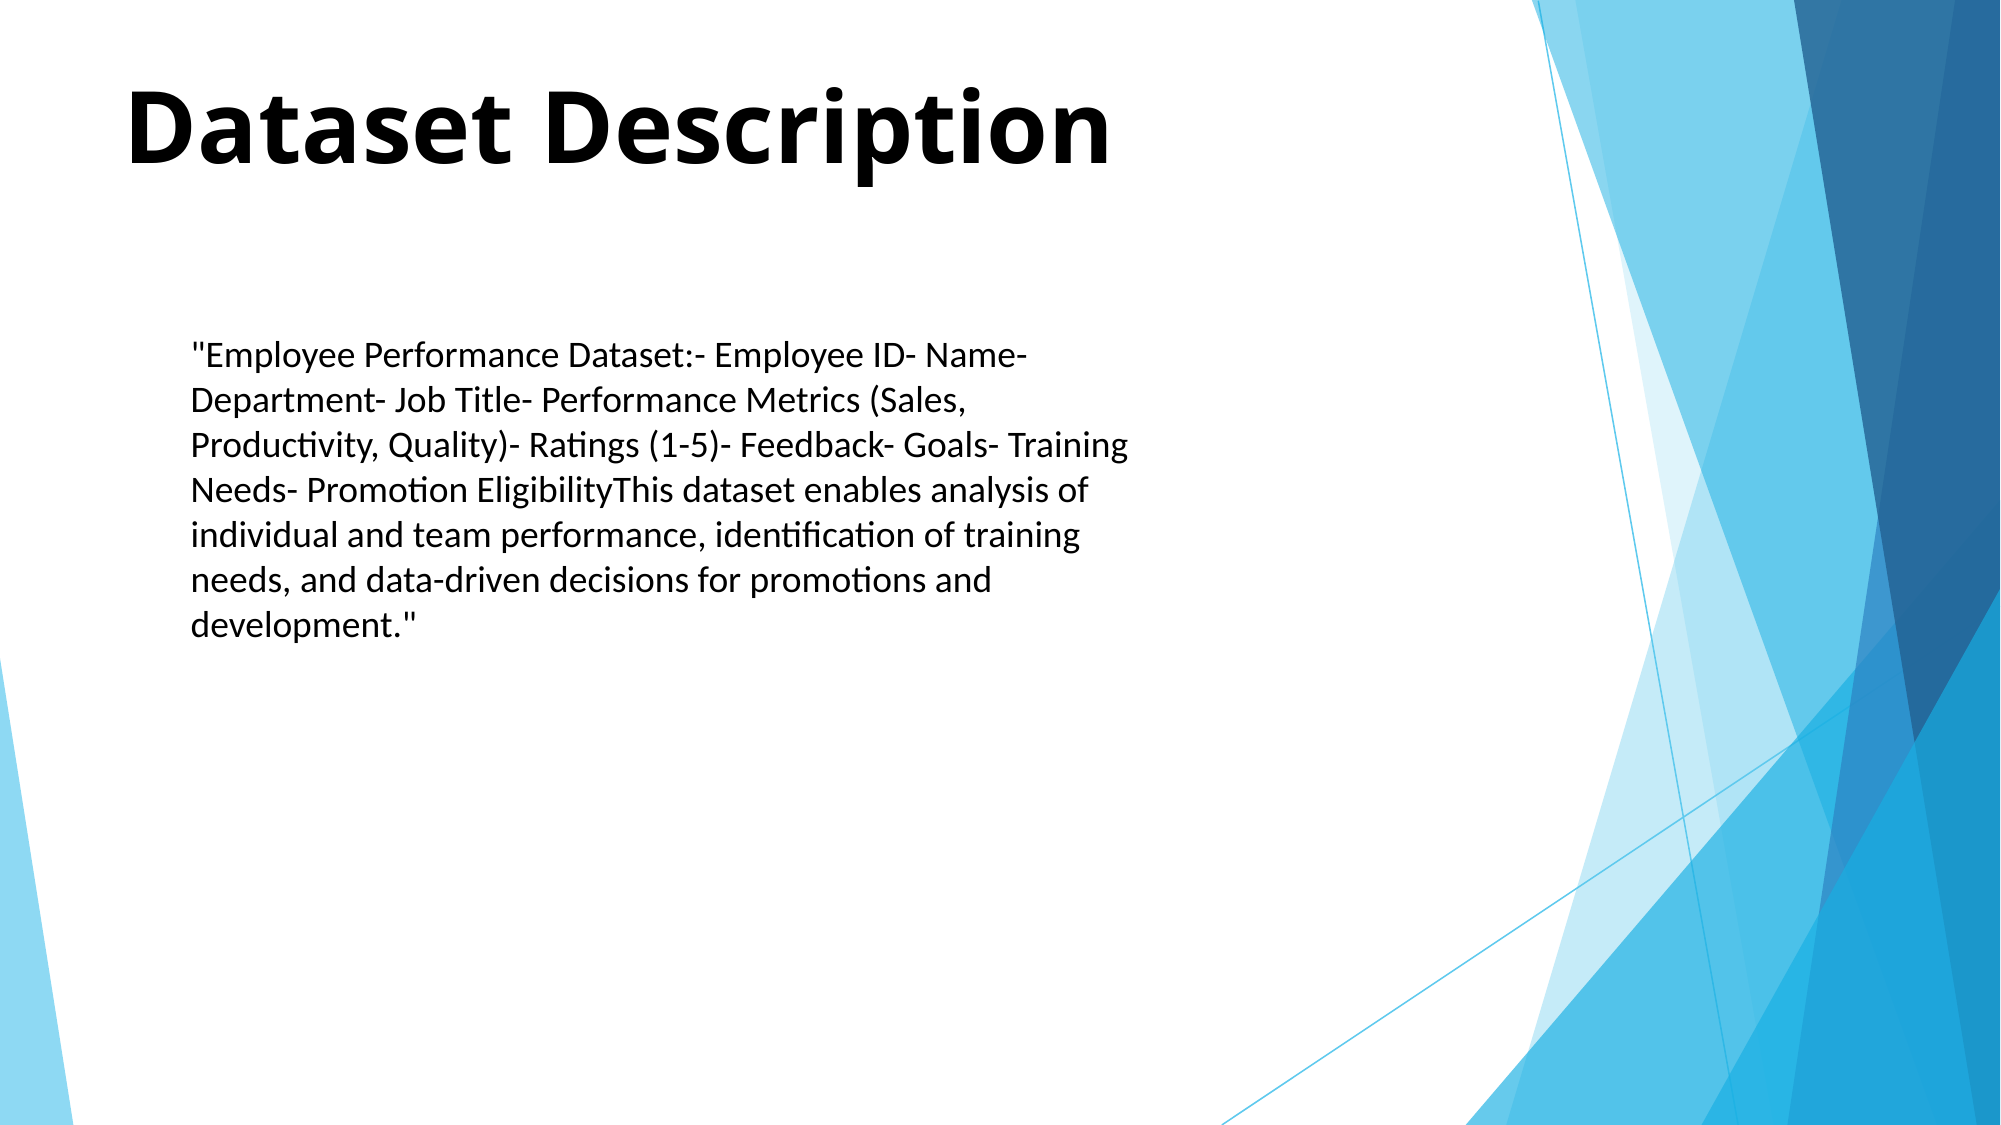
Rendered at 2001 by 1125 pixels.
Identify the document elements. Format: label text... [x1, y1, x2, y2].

title Dataset Description [123, 63, 1877, 188]
text_box "Employee Performance Dataset:- Employee ID- Name- Department- Job Title- Performance Metrics (Sales, Productivity, Quality)- Ratings (1-5)- Feedback- Goals- Training Needs- Promotion EligibilityThis dataset enables analysis of individual and team performance, identification of training needs, and data-driven decisions for promotions and development." [175, 322, 1177, 653]
